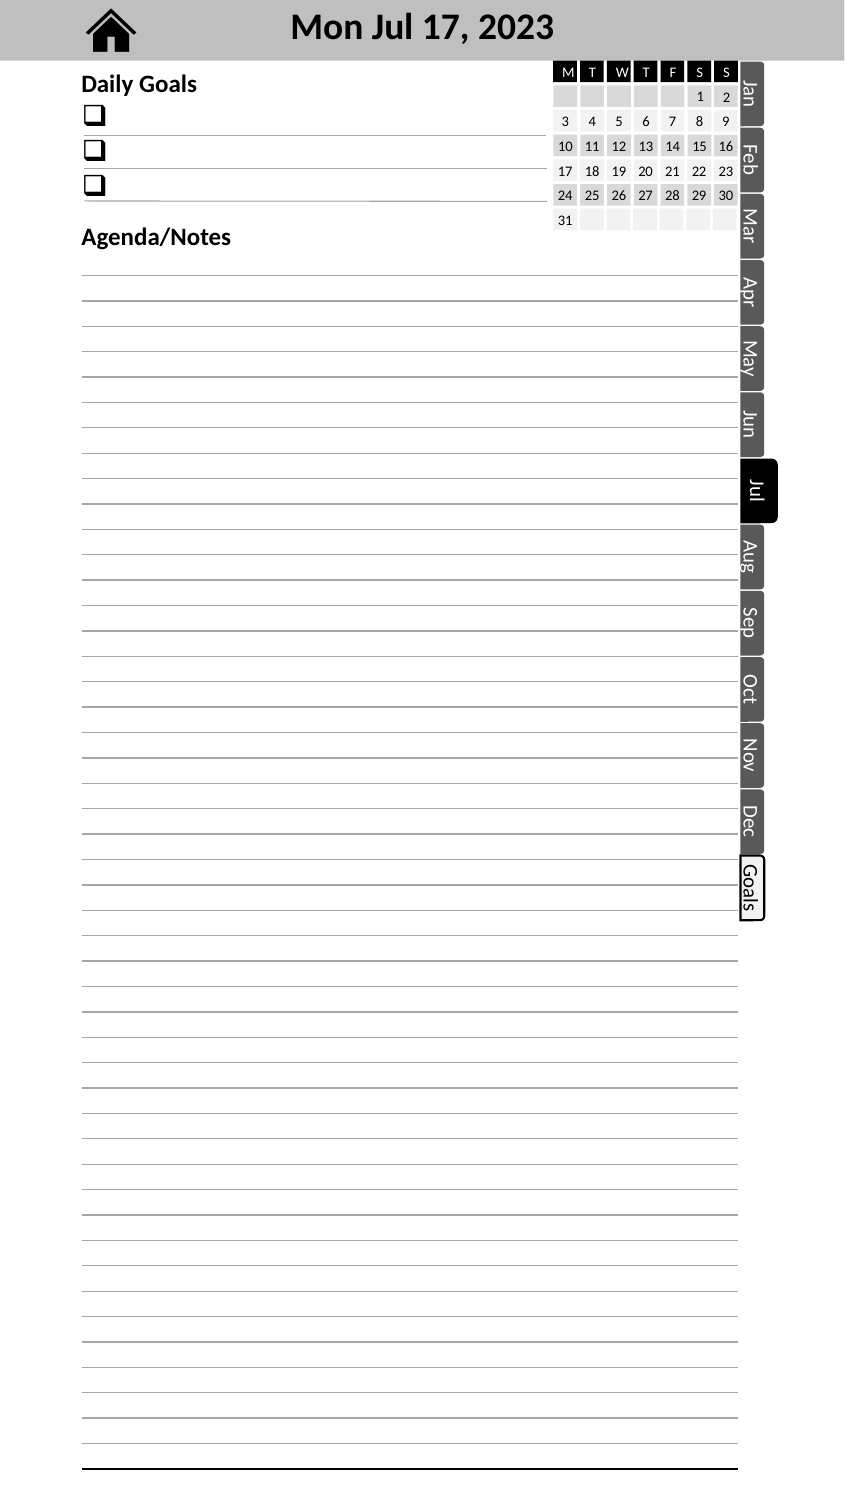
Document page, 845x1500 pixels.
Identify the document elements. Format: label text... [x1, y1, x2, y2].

picture [82, 1, 140, 59]
list Mon Jul 17, 2023 [190, 0, 655, 61]
